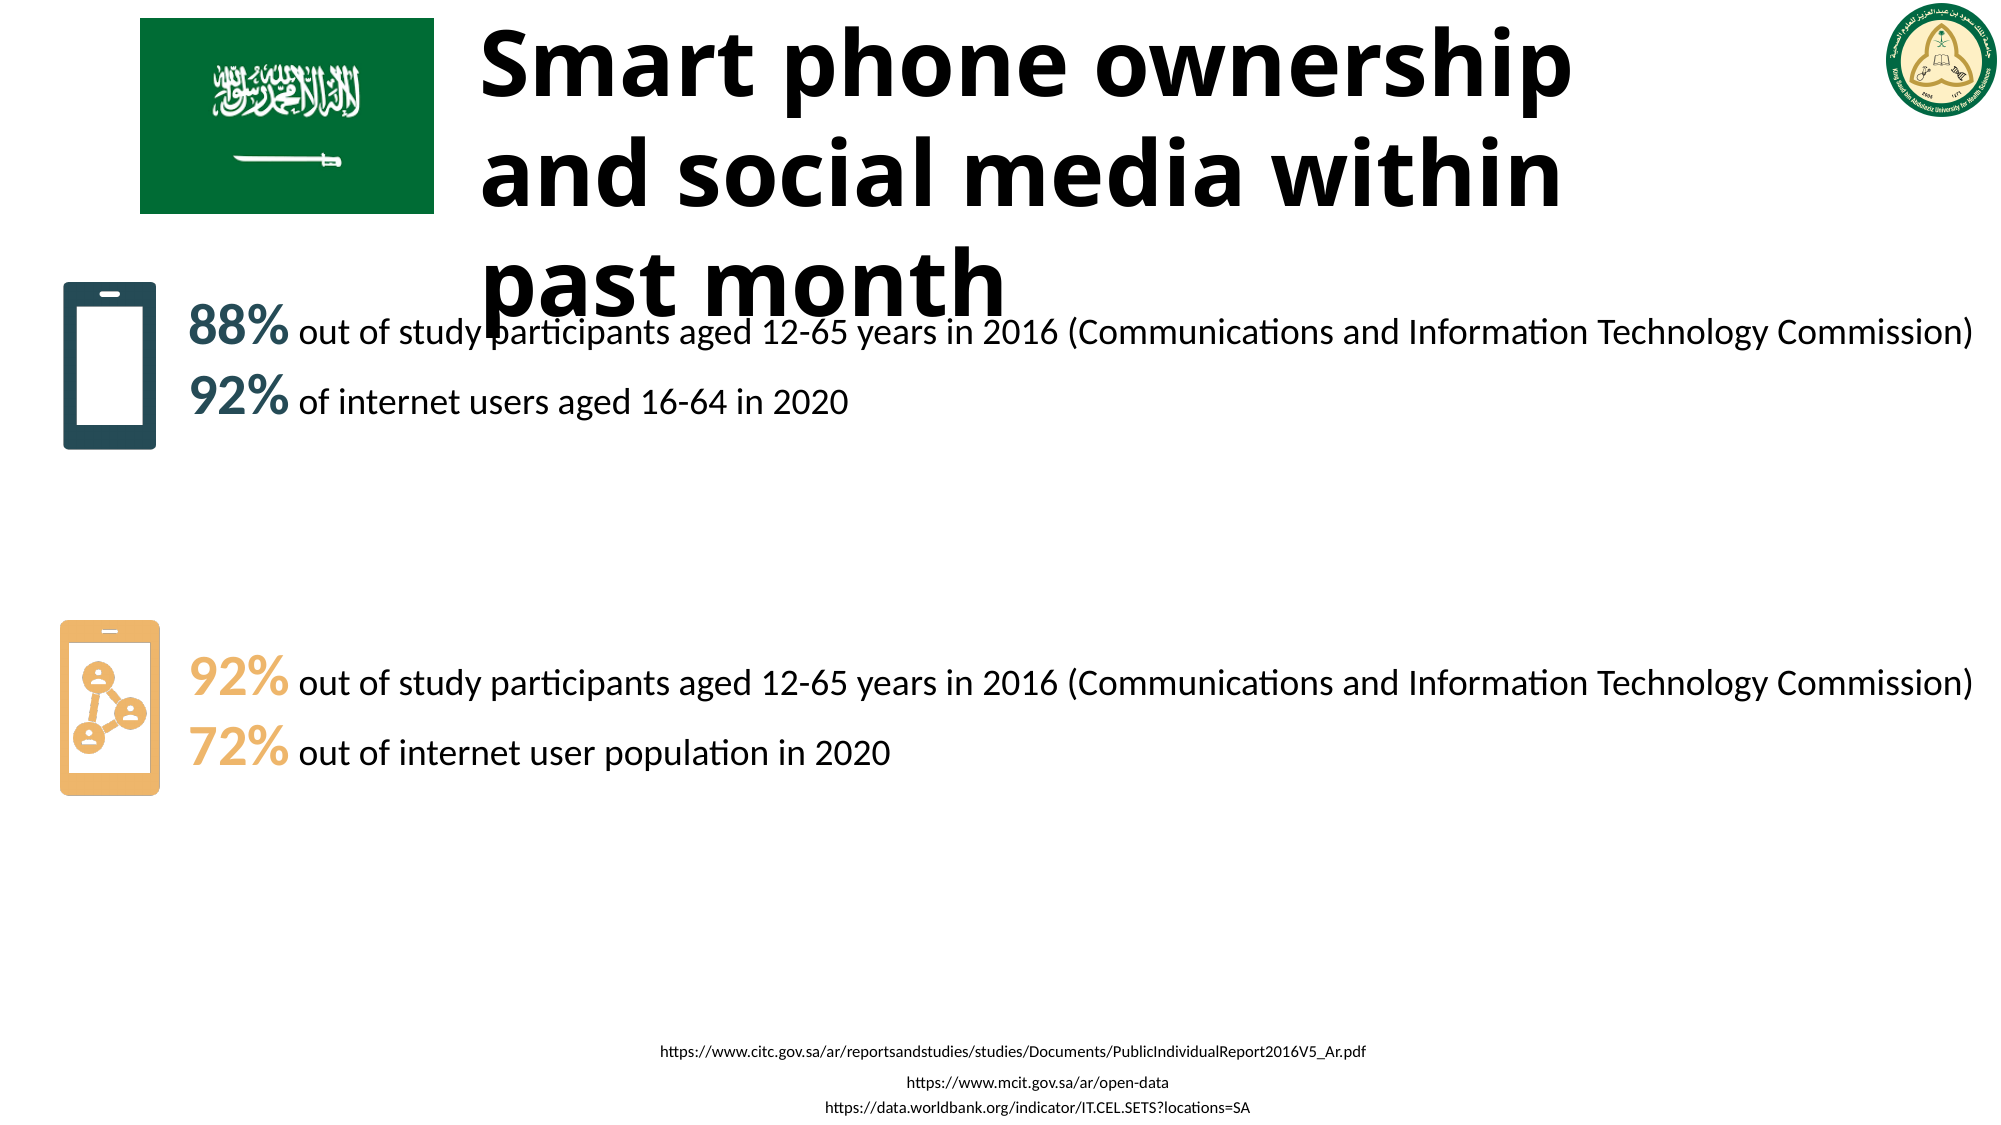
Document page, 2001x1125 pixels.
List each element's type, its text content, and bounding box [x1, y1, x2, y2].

text_box 92% out of study participants aged 12-65 years in 2016 (Communications and Information Technology Commission) 72% out of internet user population in 2020 [200, 629, 2000, 785]
text_box Smart phone ownership and social media within past month [464, 0, 1742, 343]
text_box https://data.worldbank.org/indicator/IT.CEL.SETS?locations=SA [538, 1099, 1538, 1125]
picture [1886, 3, 1997, 117]
text_box https://www.citc.gov.sa/ar/reportsandstudies/studies/Documents/PublicIndividualReport2016V5_Ar.pdf [513, 1033, 1514, 1069]
text_box https://www.mcit.gov.sa/ar/open-data [538, 1064, 1538, 1099]
text_box 88% out of study participants aged 12-65 years in 2016 (Communications and Information Technology Commission) 92% of internet users aged 16-64 in 2020 [200, 278, 2000, 434]
picture [140, 18, 434, 214]
picture [19, 617, 200, 798]
picture [19, 275, 200, 456]
